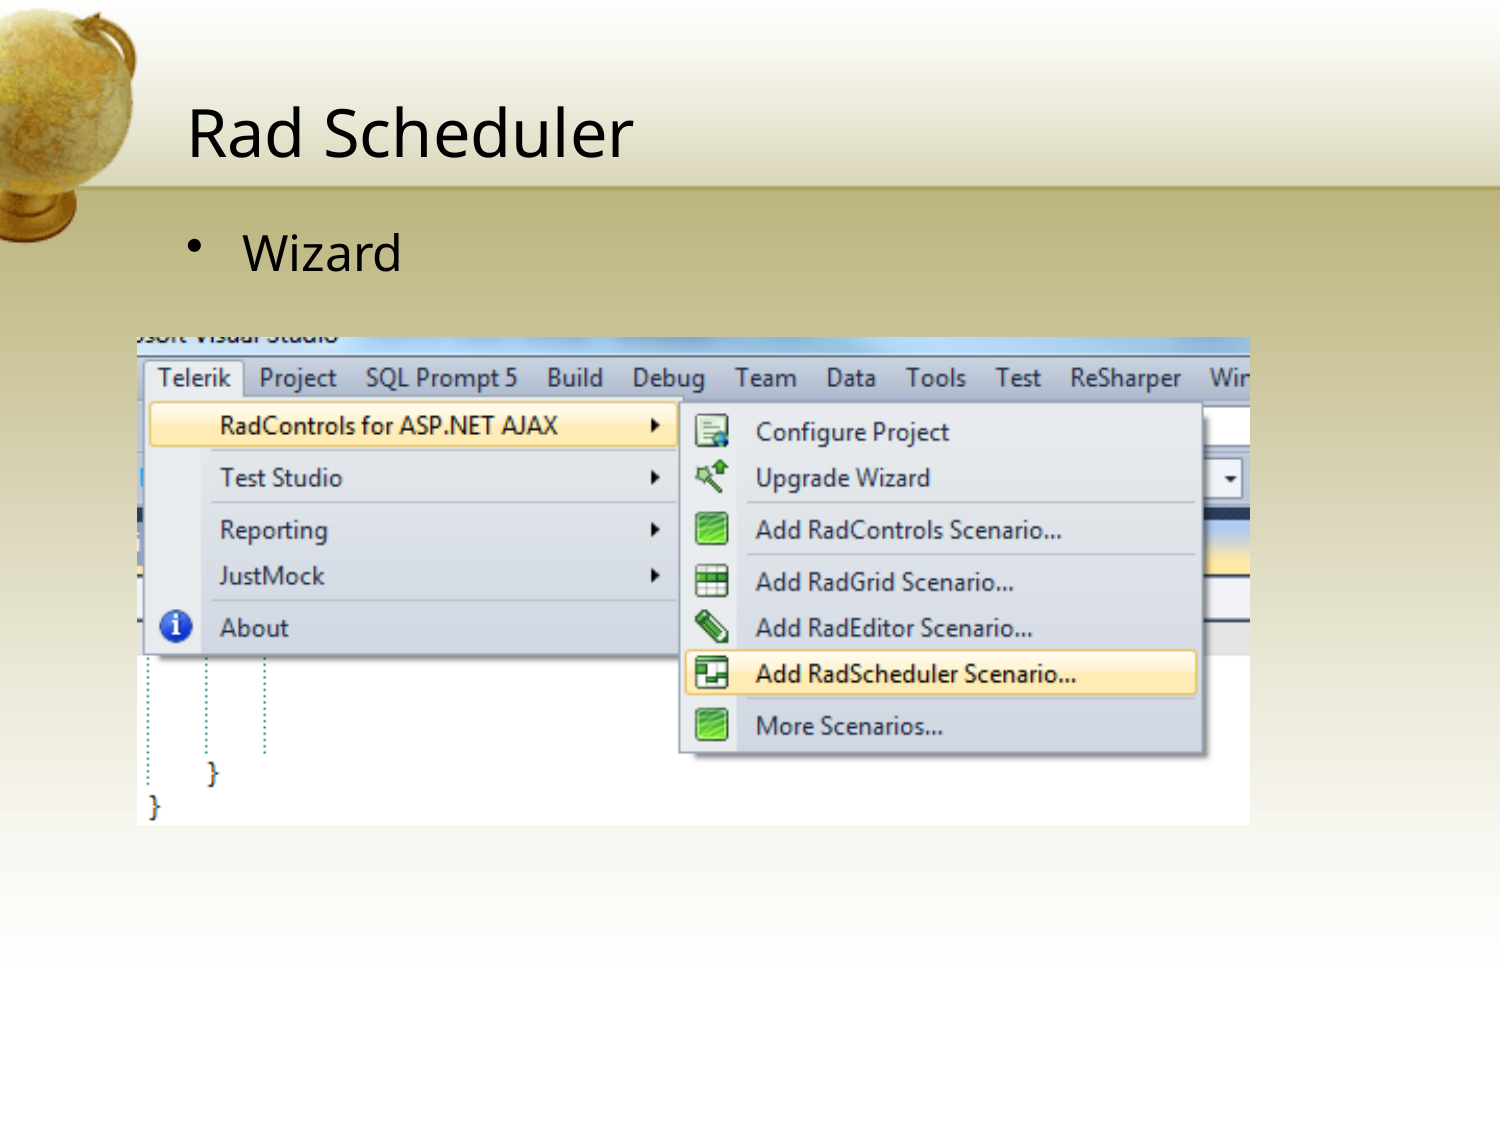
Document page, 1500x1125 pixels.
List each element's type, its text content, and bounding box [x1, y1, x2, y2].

list Wizard [171, 214, 1436, 1018]
title Rad Scheduler [171, 36, 1436, 179]
picture [0, 0, 1500, 1125]
